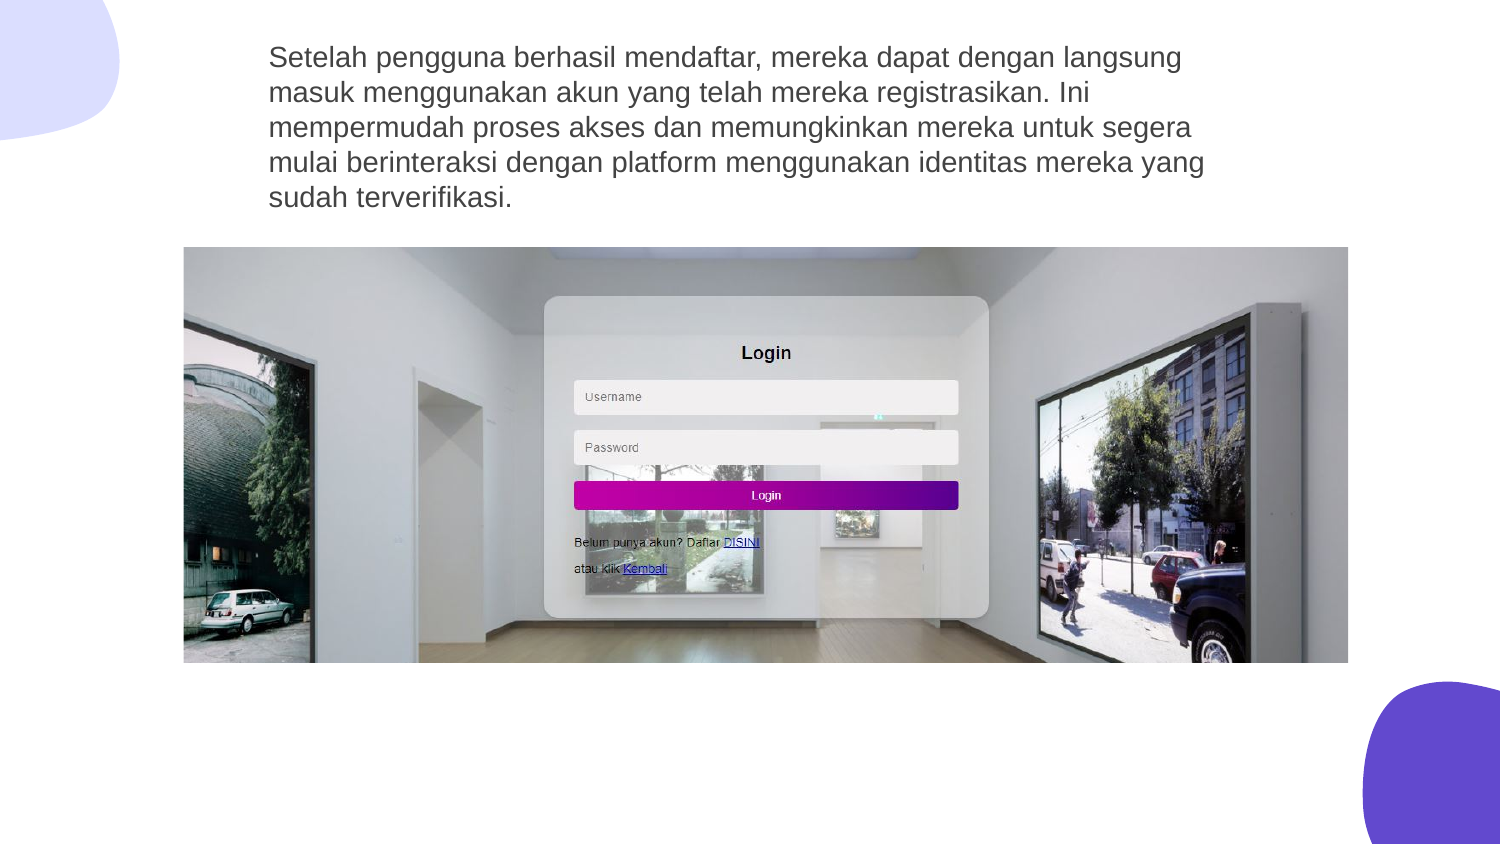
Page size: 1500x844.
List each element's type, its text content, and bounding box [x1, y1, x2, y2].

picture [183, 247, 1349, 663]
list Setelah pengguna berhasil mendaftar, mereka dapat dengan langsung masuk menggunakan akun yang telah mereka registrasikan. Ini mempermudah proses akses dan memungkinkan mereka untuk segera mulai berinteraksi dengan platform menggunakan identitas mereka yang sudah terverifikasi. [230, 23, 1248, 245]
